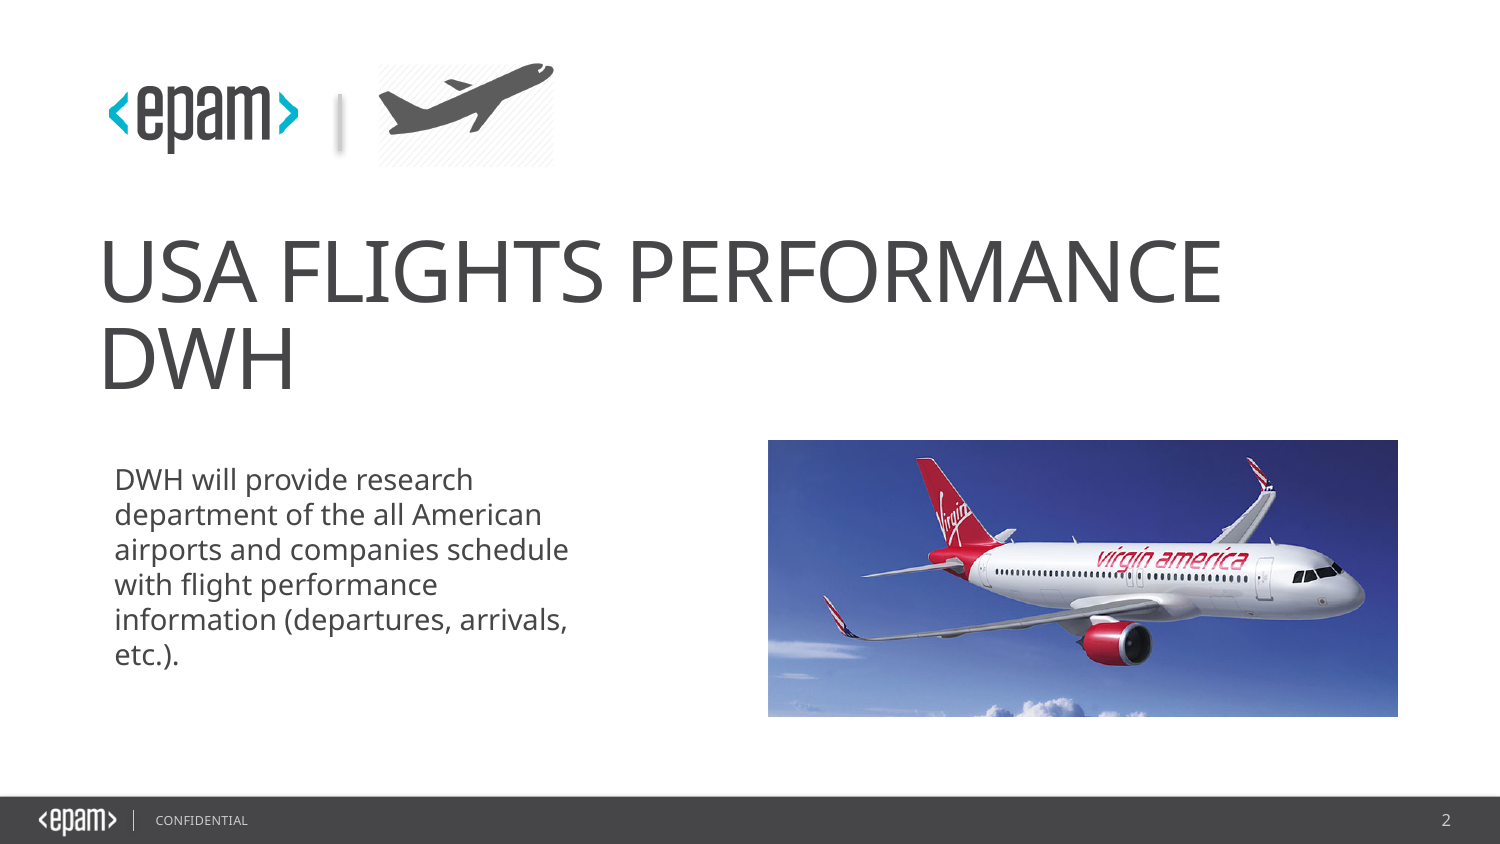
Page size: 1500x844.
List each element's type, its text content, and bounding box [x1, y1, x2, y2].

picture [768, 439, 1398, 717]
picture [102, 82, 308, 159]
picture [38, 808, 117, 837]
list USA Flights Performance dwh [85, 232, 1328, 361]
list DWH will provide research department of the all American airports and companies schedule with flight performance information (departures, arrivals, etc.). [102, 455, 605, 717]
picture [377, 50, 555, 168]
